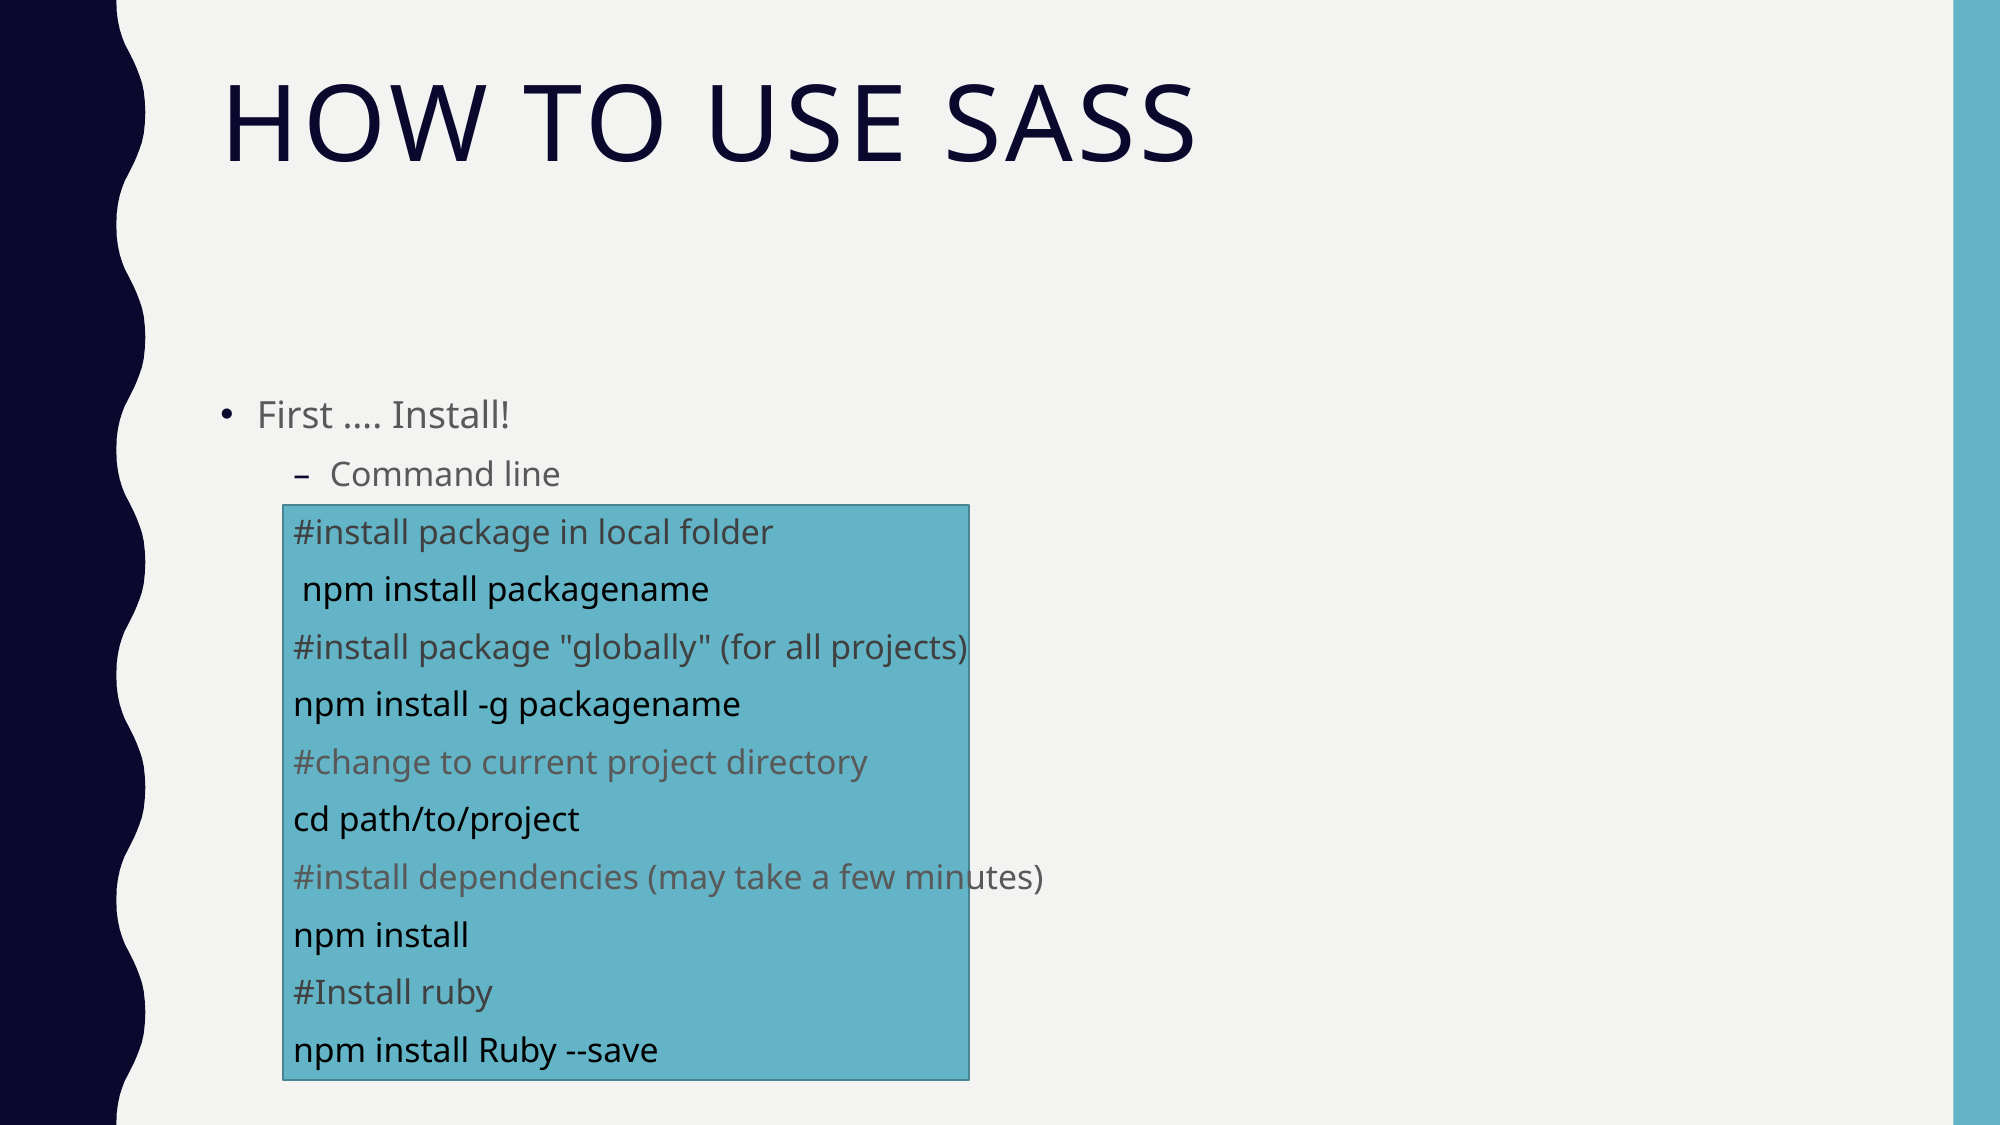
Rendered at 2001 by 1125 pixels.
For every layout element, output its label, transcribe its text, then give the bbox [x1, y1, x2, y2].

title How to use SASS [205, 62, 1875, 308]
list First …. Install! Command line #install package in local folder npm install packagename #install package "globally" (for all projects) npm install -g packagename #change to current project directory cd path/to/project #install dependencies (may take a few minutes) npm install #Install ruby npm install Ruby --save [205, 378, 1875, 1081]
